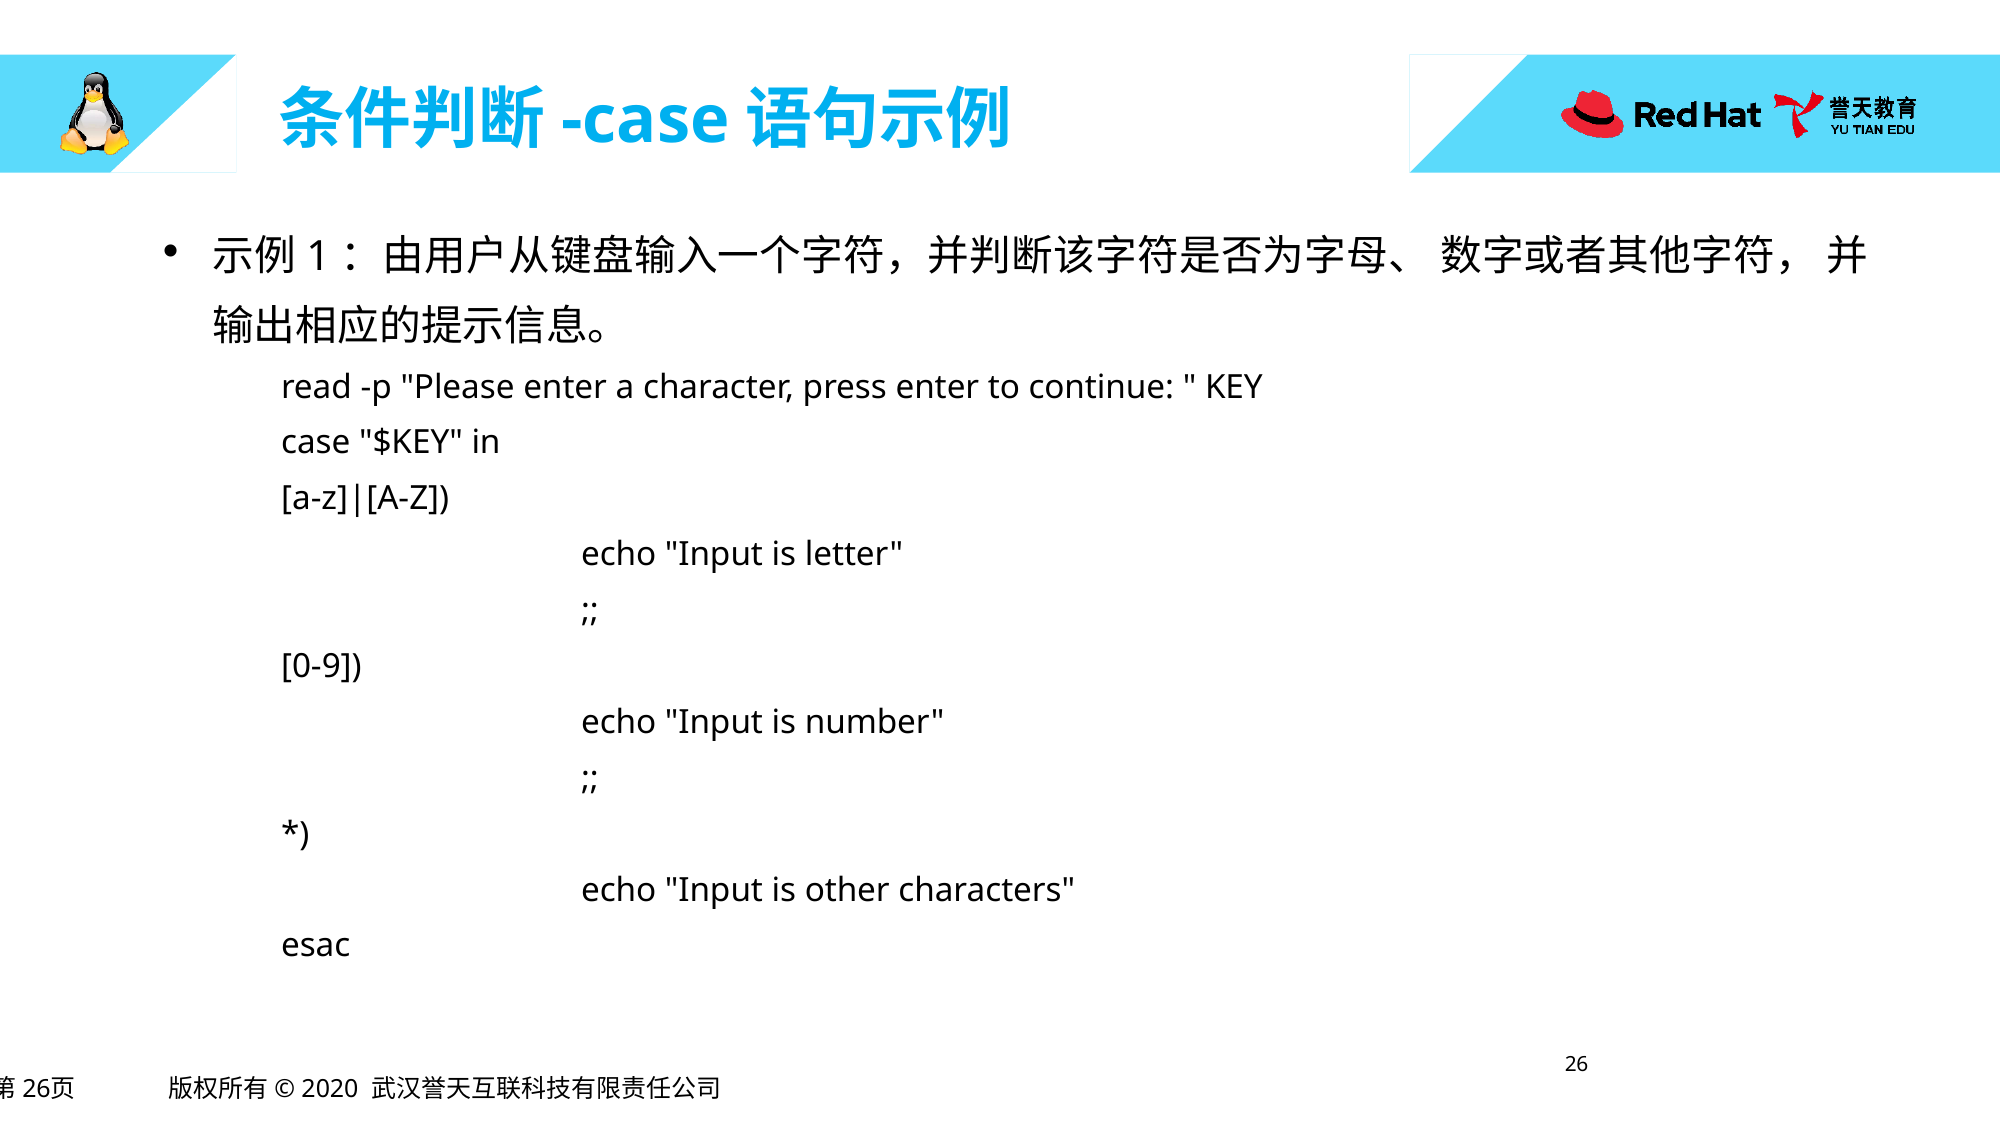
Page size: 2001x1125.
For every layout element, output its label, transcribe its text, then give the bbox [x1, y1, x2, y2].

title 条件判断-case语句示例 [261, 67, 1875, 173]
list 示例1：由用户从键盘输入一个字符，并判断该字符是否为字母、 数字或者其他字符， 并输出相应的提示信息。 read -p "Please enter a character, press enter to continue: " KEY case "$KEY" in [a-z]|[A-Z]) echo "Input is letter" ;; [0-9]) echo "Input is number" ;; *) echo "Input is other characters" esac [149, 202, 1883, 1060]
picture [1875, 90, 1916, 138]
slide_number 25 [1550, 1042, 2000, 1103]
picture [60, 72, 129, 155]
